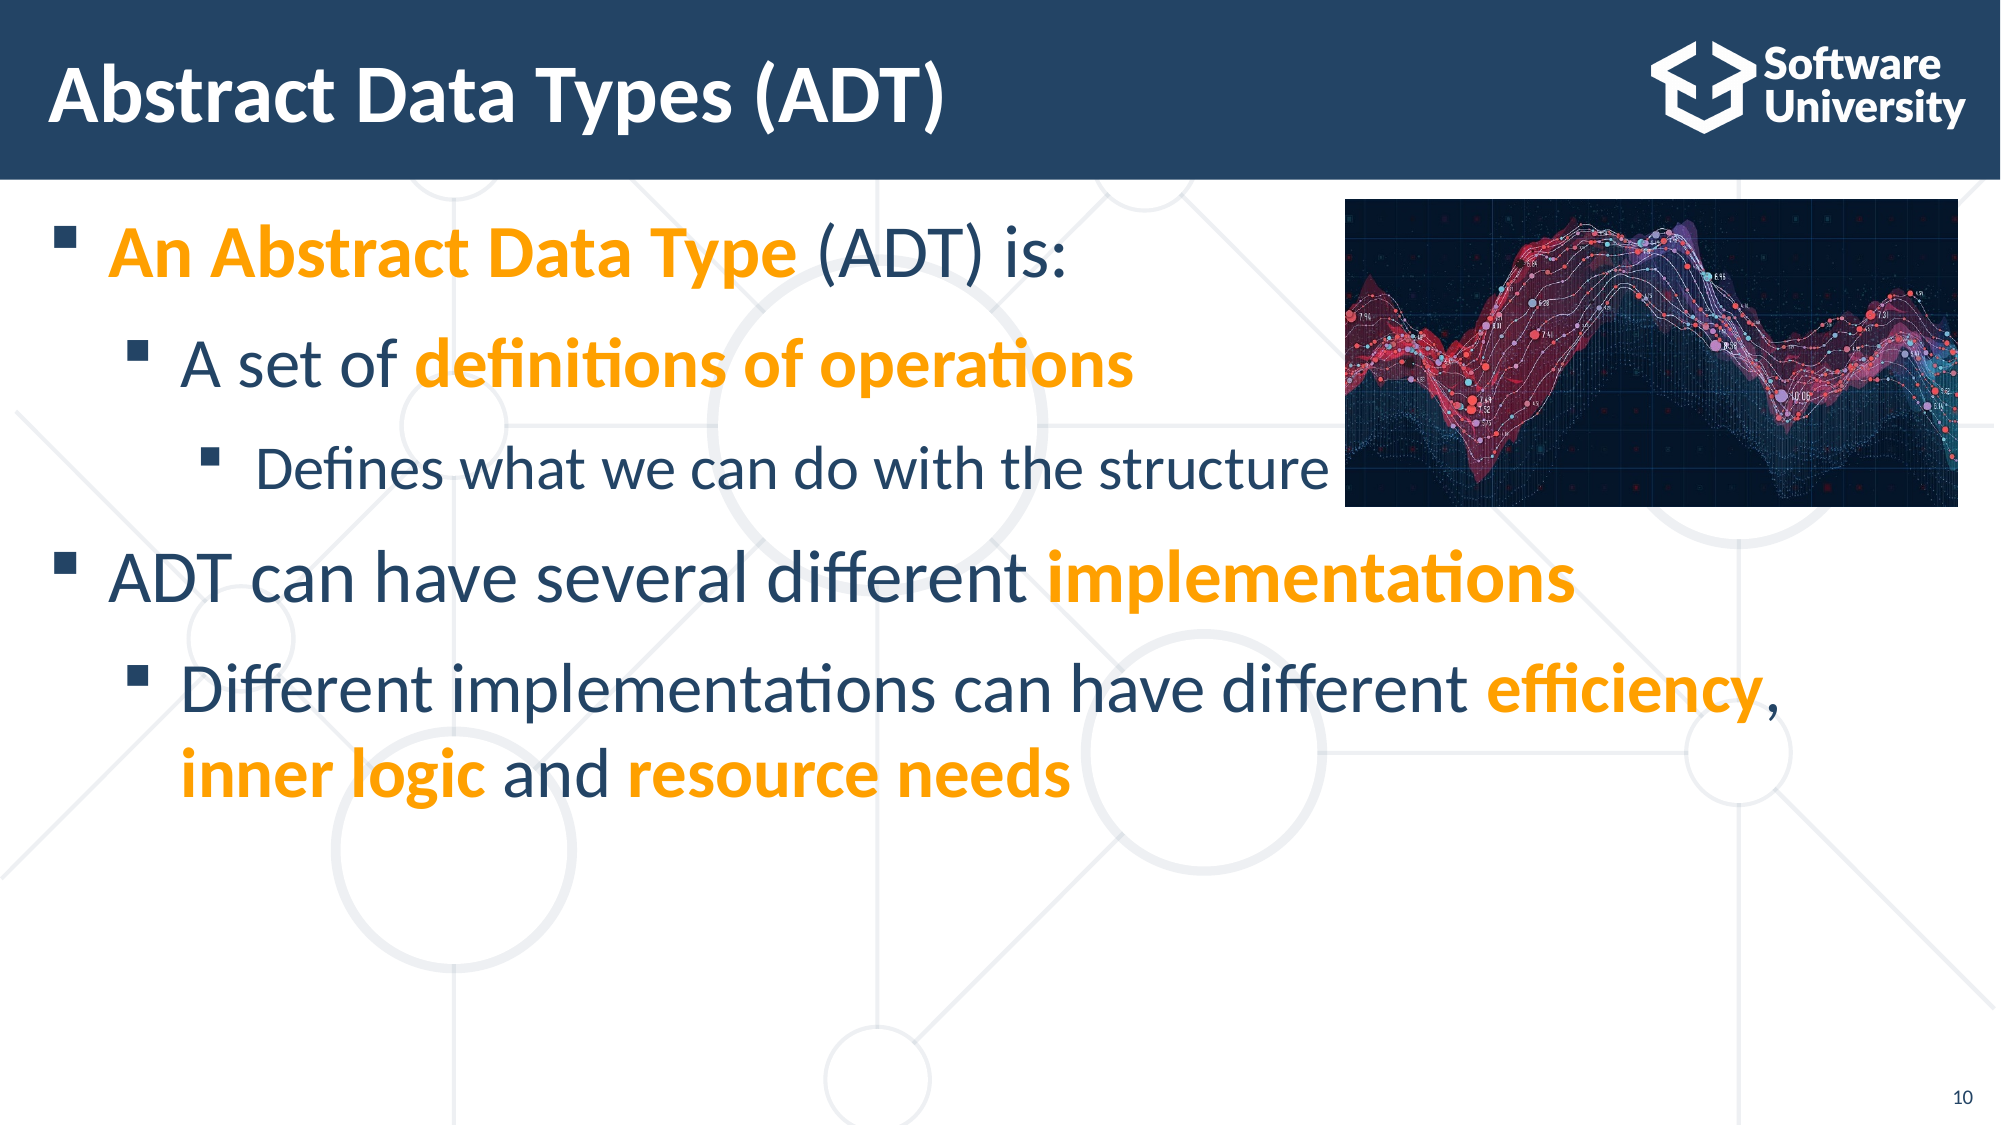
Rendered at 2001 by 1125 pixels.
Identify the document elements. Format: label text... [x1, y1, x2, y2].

picture [1345, 199, 1959, 508]
picture [1651, 41, 1966, 134]
slide_number 10 [1927, 1067, 1989, 1117]
list An Abstract Data Type (ADT) is: A set of definitions of operations Defines what we can do with the structure ADT can have several different implementations Different implementations can have different efficiency, inner logic and resource needs [31, 196, 1970, 1104]
title Abstract Data Types (ADT) [31, 16, 1625, 162]
